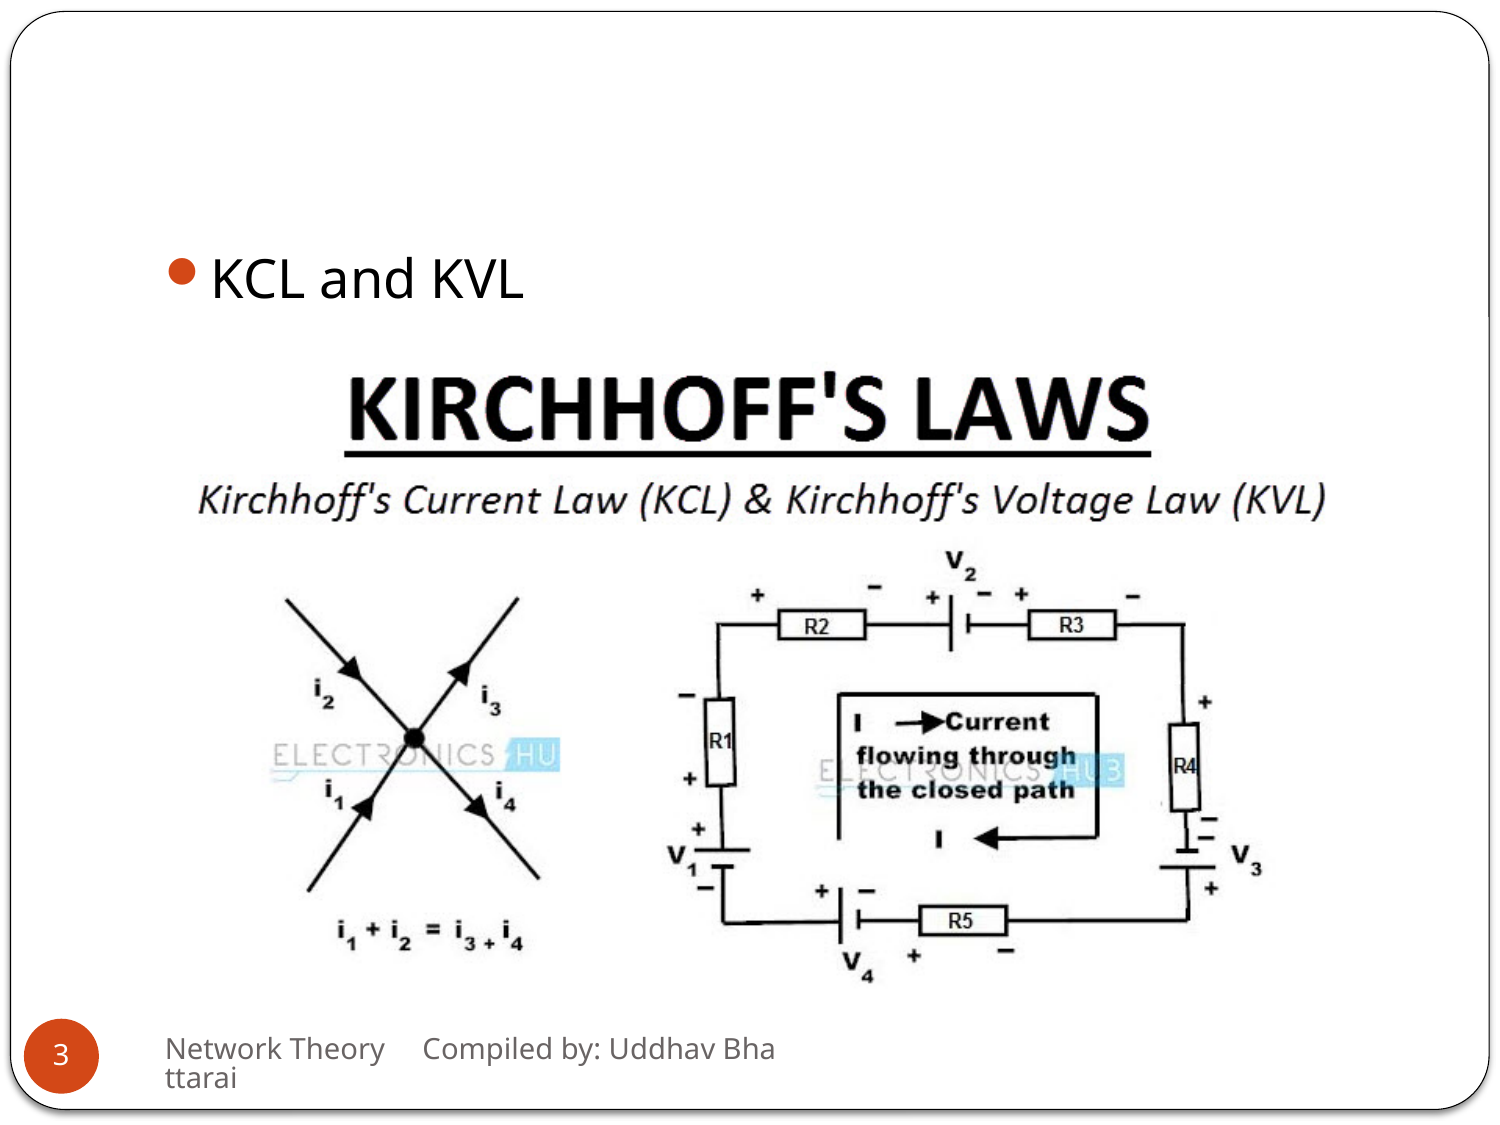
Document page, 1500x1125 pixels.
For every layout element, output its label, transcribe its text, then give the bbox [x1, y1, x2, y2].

slide_number 3 [23, 1018, 99, 1094]
list KCL and KVL [150, 237, 1425, 988]
picture [174, 337, 1348, 996]
footer Network Theory Compiled by: Uddhav Bhattarai [150, 1012, 800, 1088]
